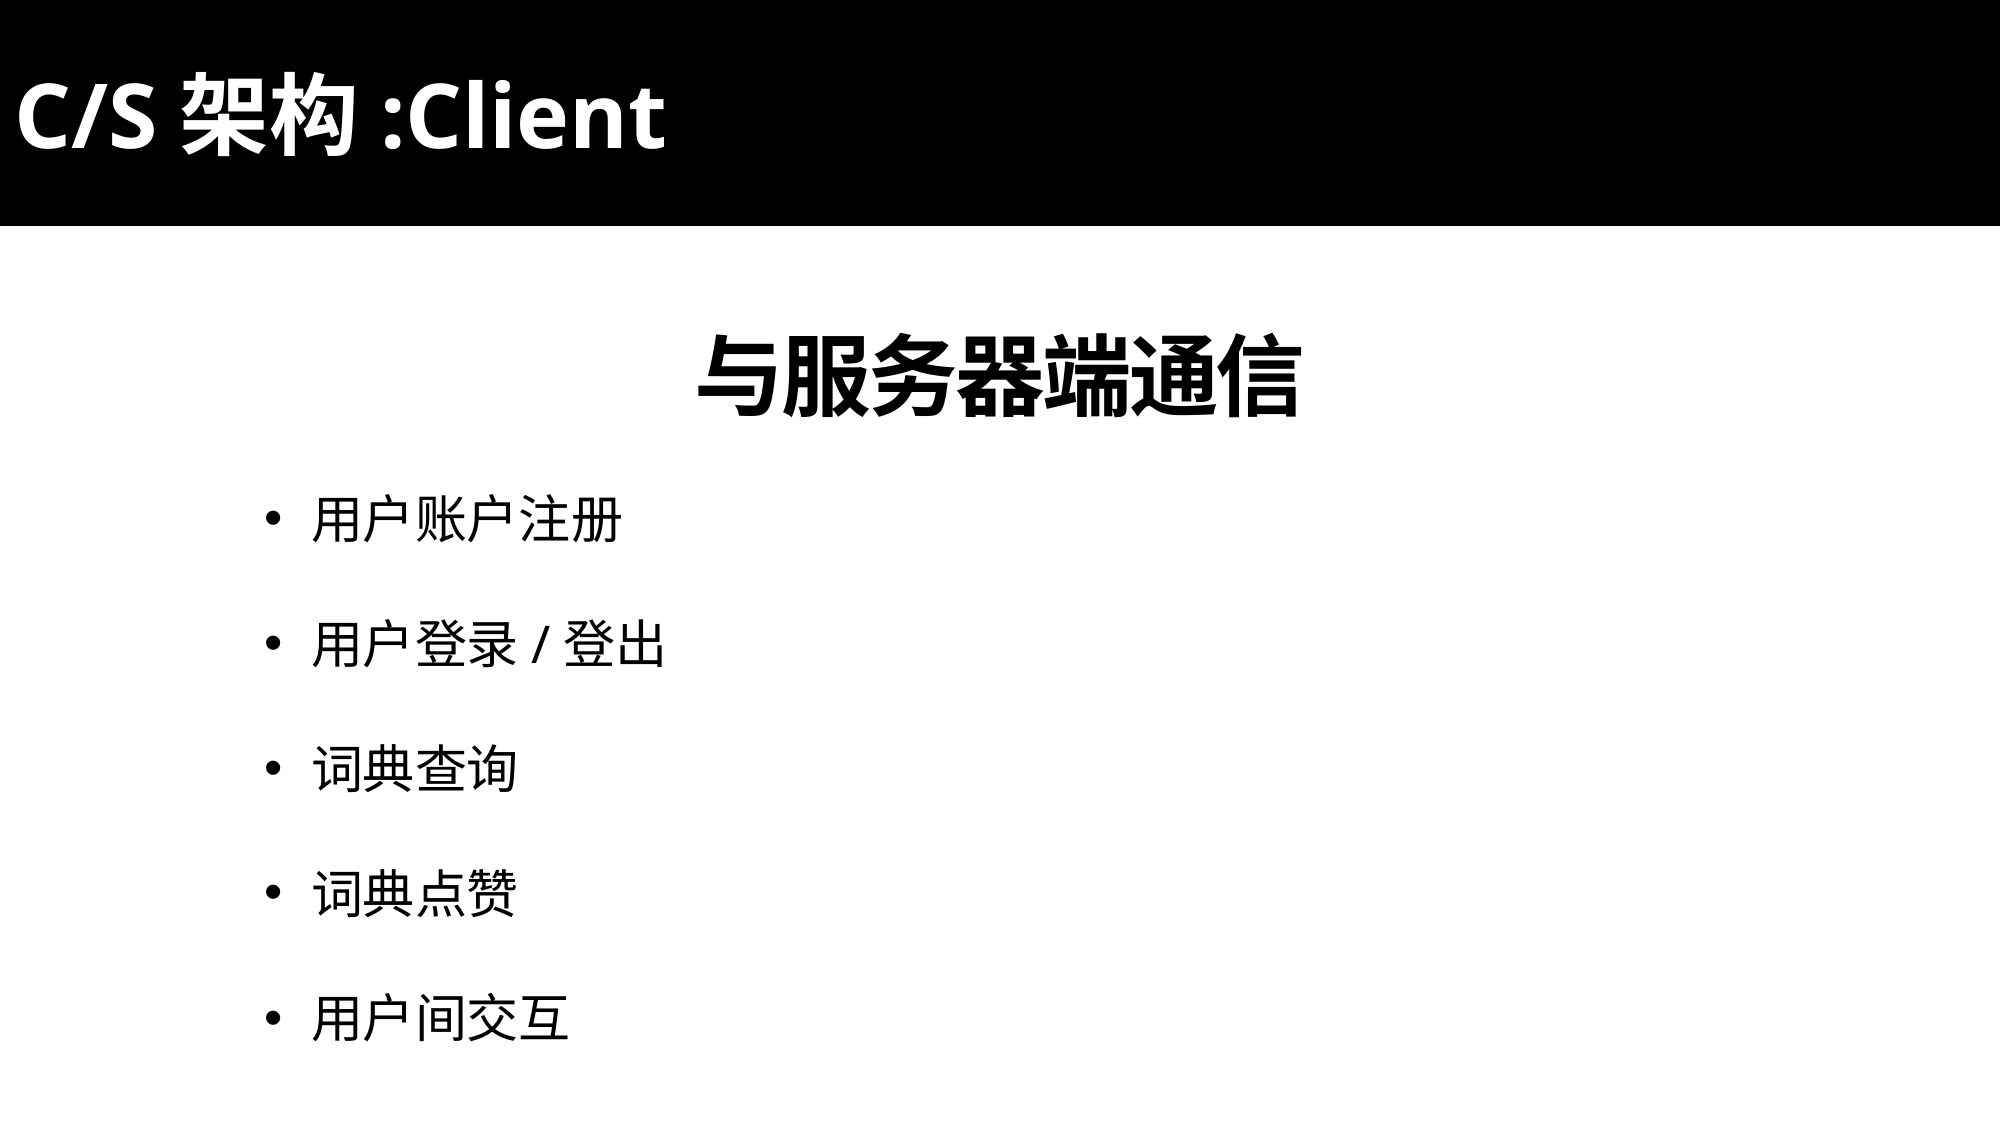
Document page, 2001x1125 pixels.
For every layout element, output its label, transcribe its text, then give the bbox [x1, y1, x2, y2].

text_box 与服务器端通信 [224, 312, 1776, 435]
text_box 用户账户注册 用户登录/登出 词典查询 词典点赞 用户间交互 [249, 478, 1942, 1119]
text_box C/S架构:Client [0, 0, 2000, 226]
